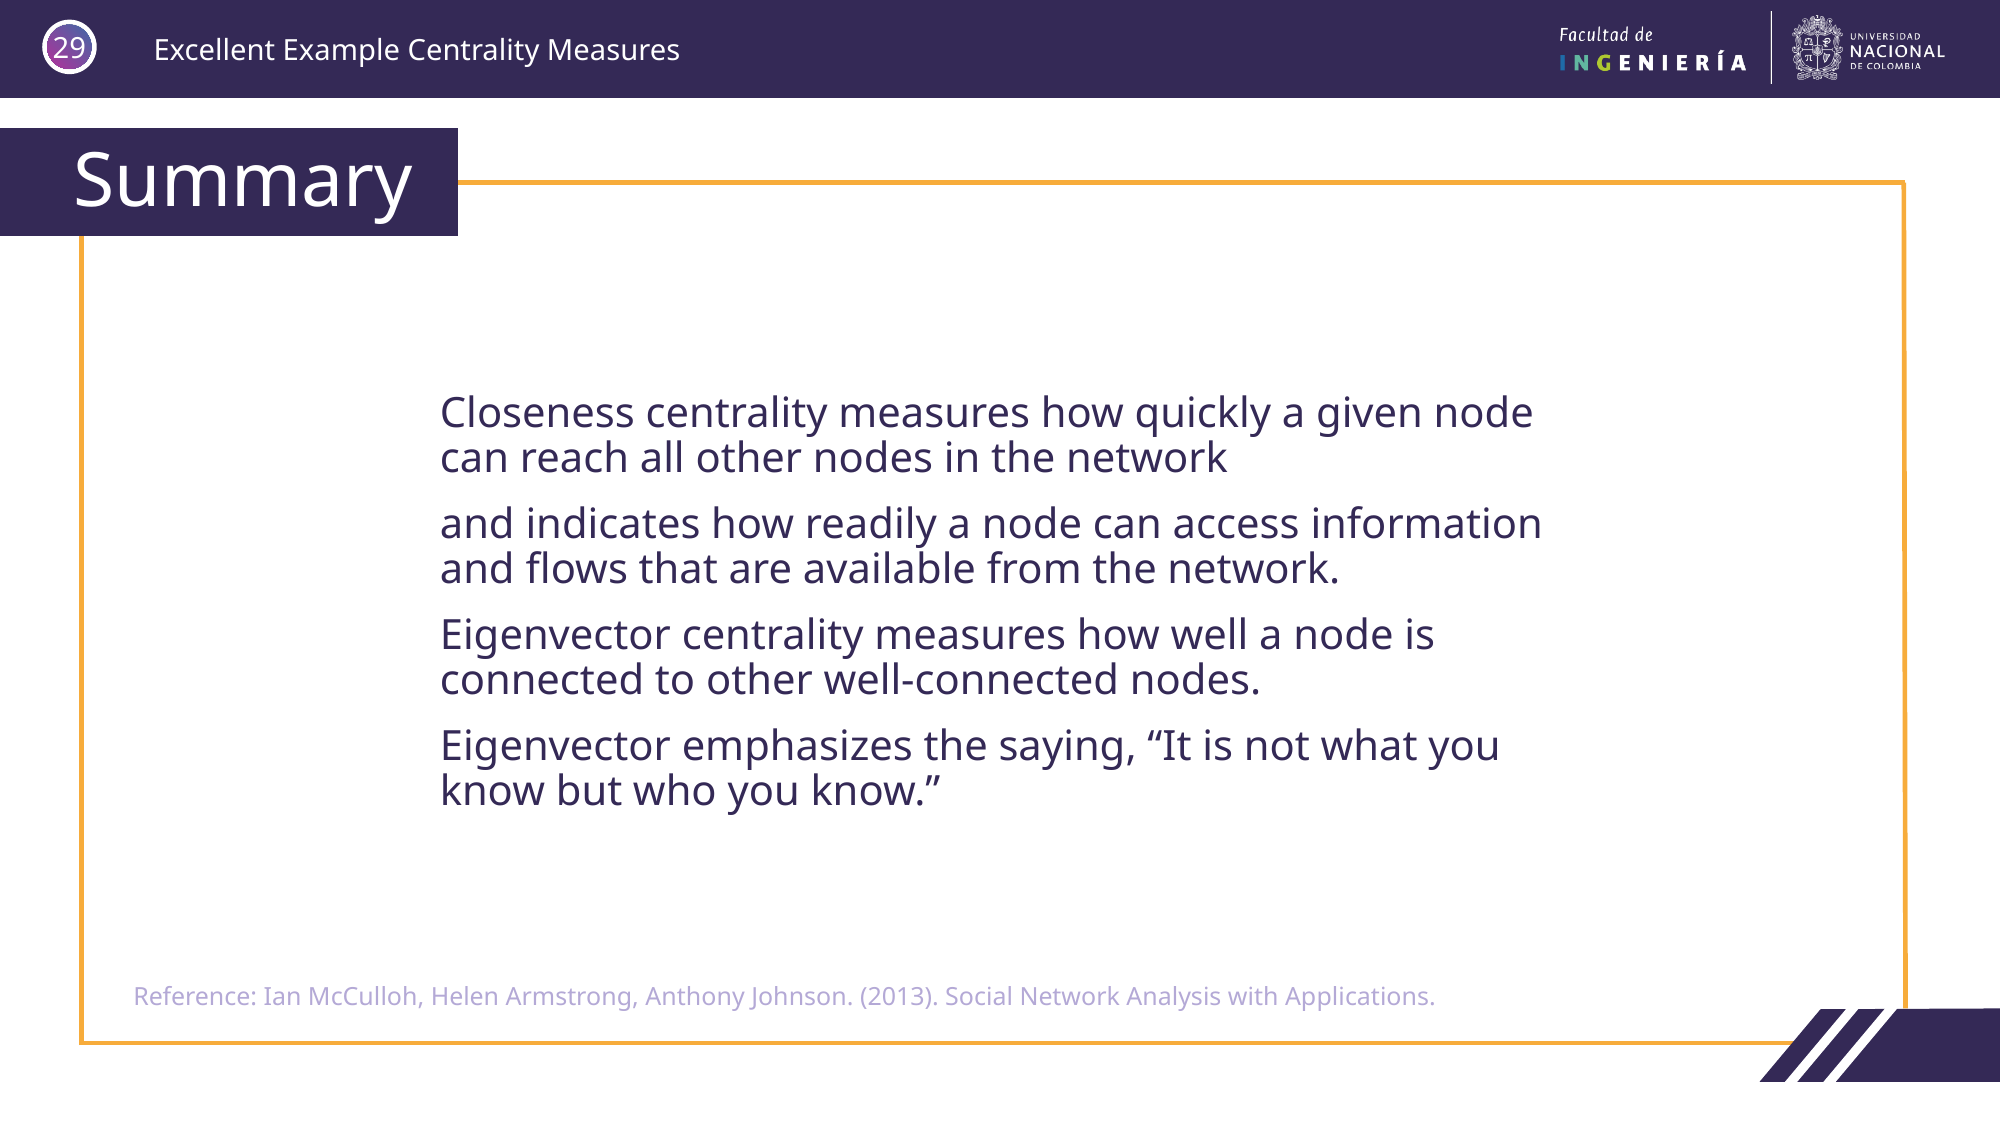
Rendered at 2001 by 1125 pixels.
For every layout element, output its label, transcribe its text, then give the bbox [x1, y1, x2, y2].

picture [1559, 11, 1957, 84]
title Summary [0, 128, 458, 236]
list Reference: Ian McCulloh, Helen Armstrong, Anthony Johnson. (2013). Social Network Analysis with Applications. [118, 976, 1760, 1022]
slide_number 29 [42, 29, 97, 65]
text_box Closeness centrality measures how quickly a given node can reach all other nodes in the network and indicates how readily a node can access information and flows that are available from the network. Eigenvector centrality measures how well a node is connected to other well-connected nodes. Eigenvector emphasizes the saying, “It is not what you know but who you know.” [425, 384, 1575, 827]
